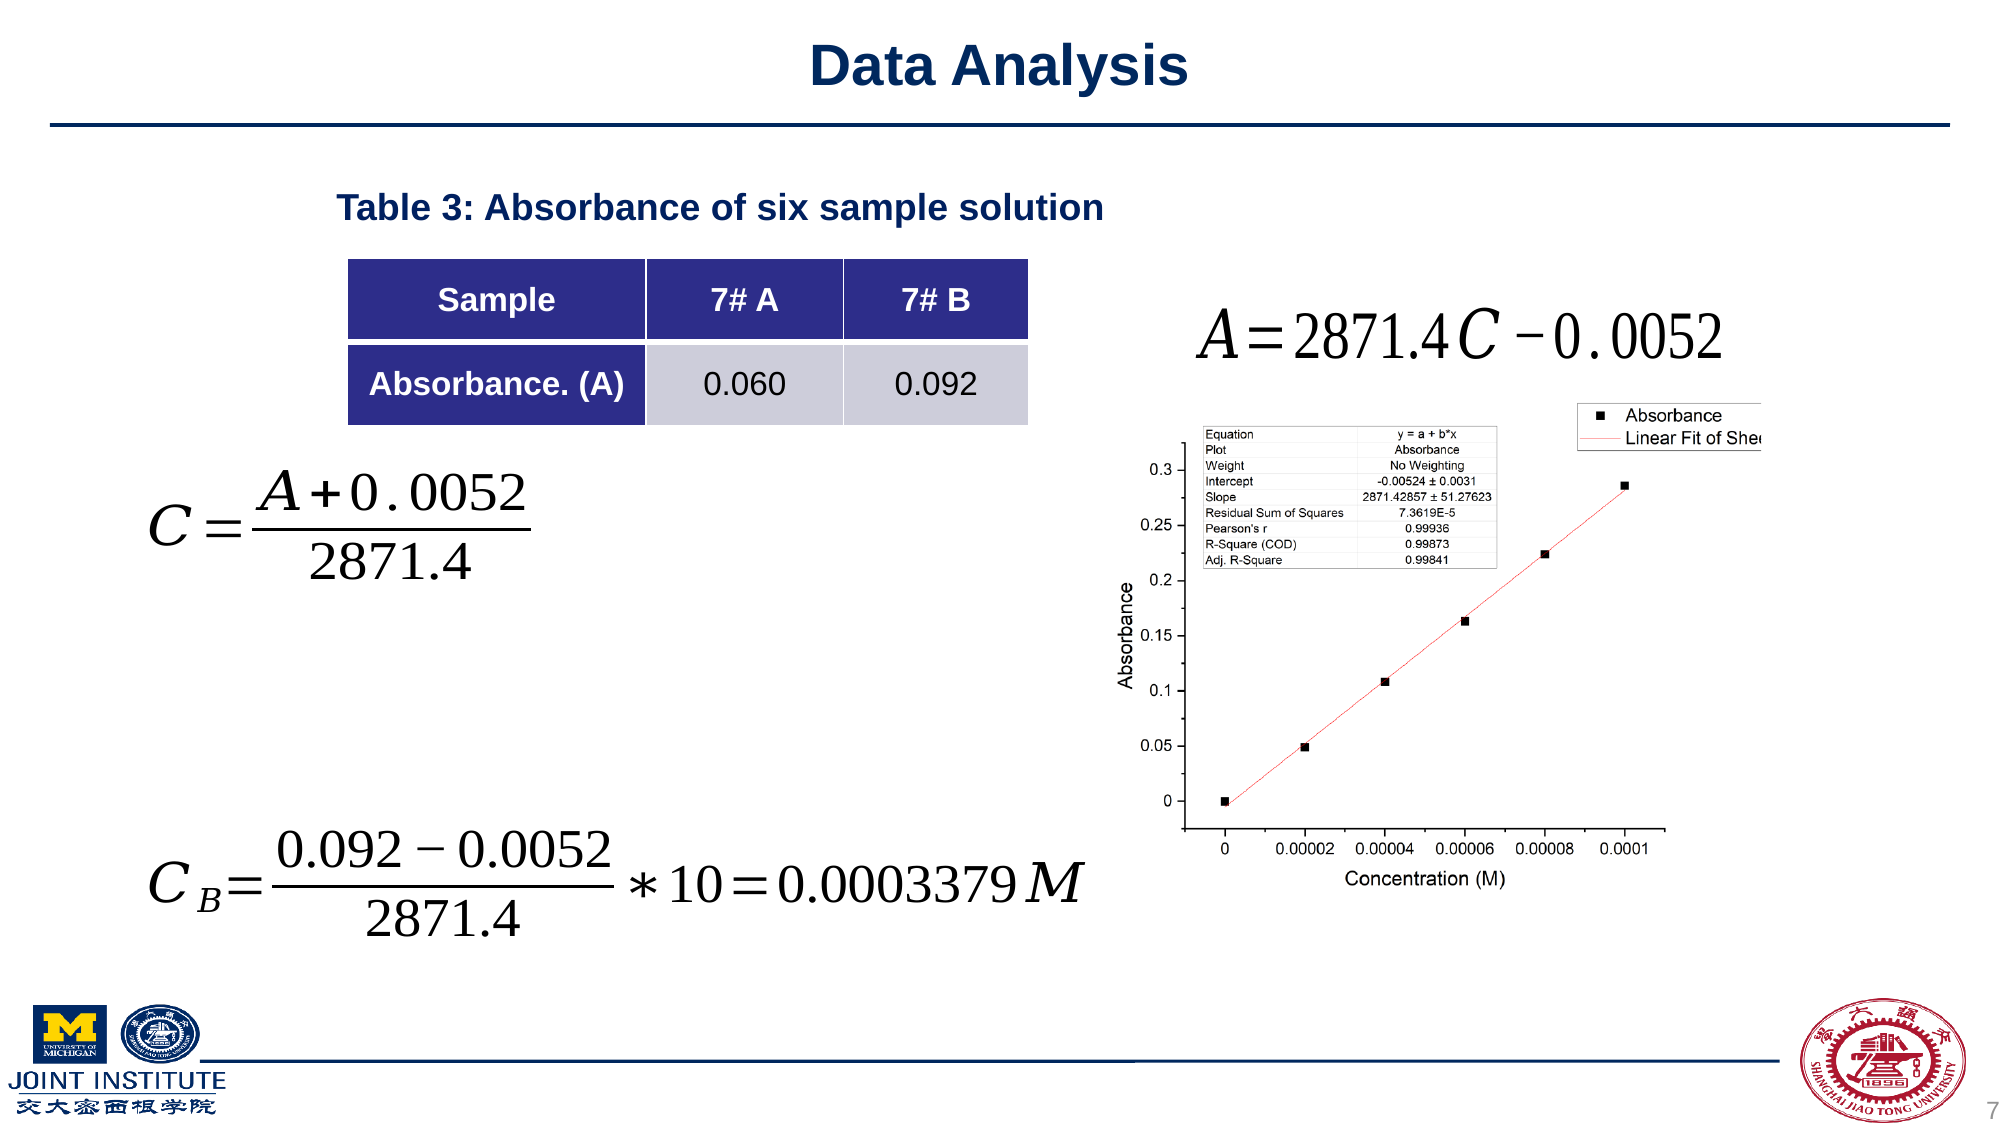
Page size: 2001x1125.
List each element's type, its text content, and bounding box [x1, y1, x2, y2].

table_cell 0.092 [844, 345, 1028, 425]
table_cell 0.060 [647, 345, 843, 425]
table_header 7# B [844, 259, 1028, 339]
picture [1800, 998, 1966, 1123]
table_cell Absorbance. (A) [348, 345, 645, 425]
title Data Analysis [0, 0, 2000, 126]
slide_number 7 [1899, 1050, 2000, 1125]
table_header 7# A [647, 259, 843, 339]
text_box Table 3: Absorbance of six sample solution [321, 175, 1170, 236]
table_header Sample [348, 259, 645, 339]
picture [1101, 399, 1762, 897]
picture [1, 1000, 232, 1121]
